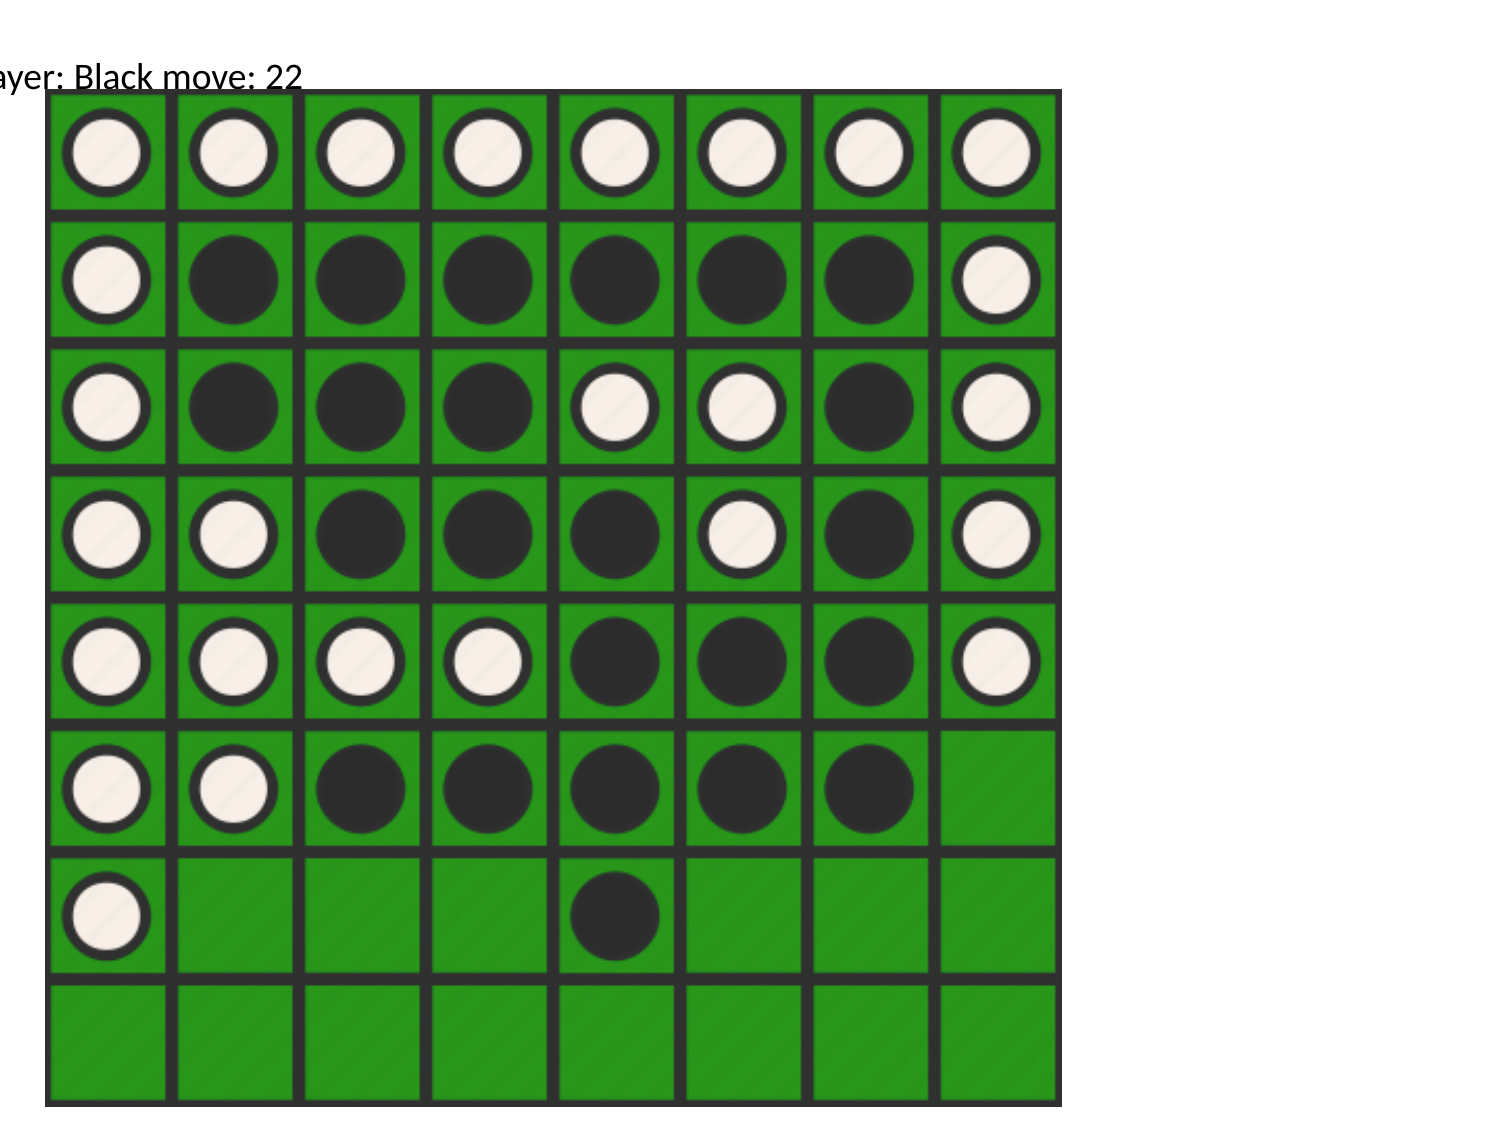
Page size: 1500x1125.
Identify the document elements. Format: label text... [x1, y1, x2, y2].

text_box turn: 45 player: Black move: 22 [0, 44, 319, 105]
picture [44, 89, 1062, 1107]
